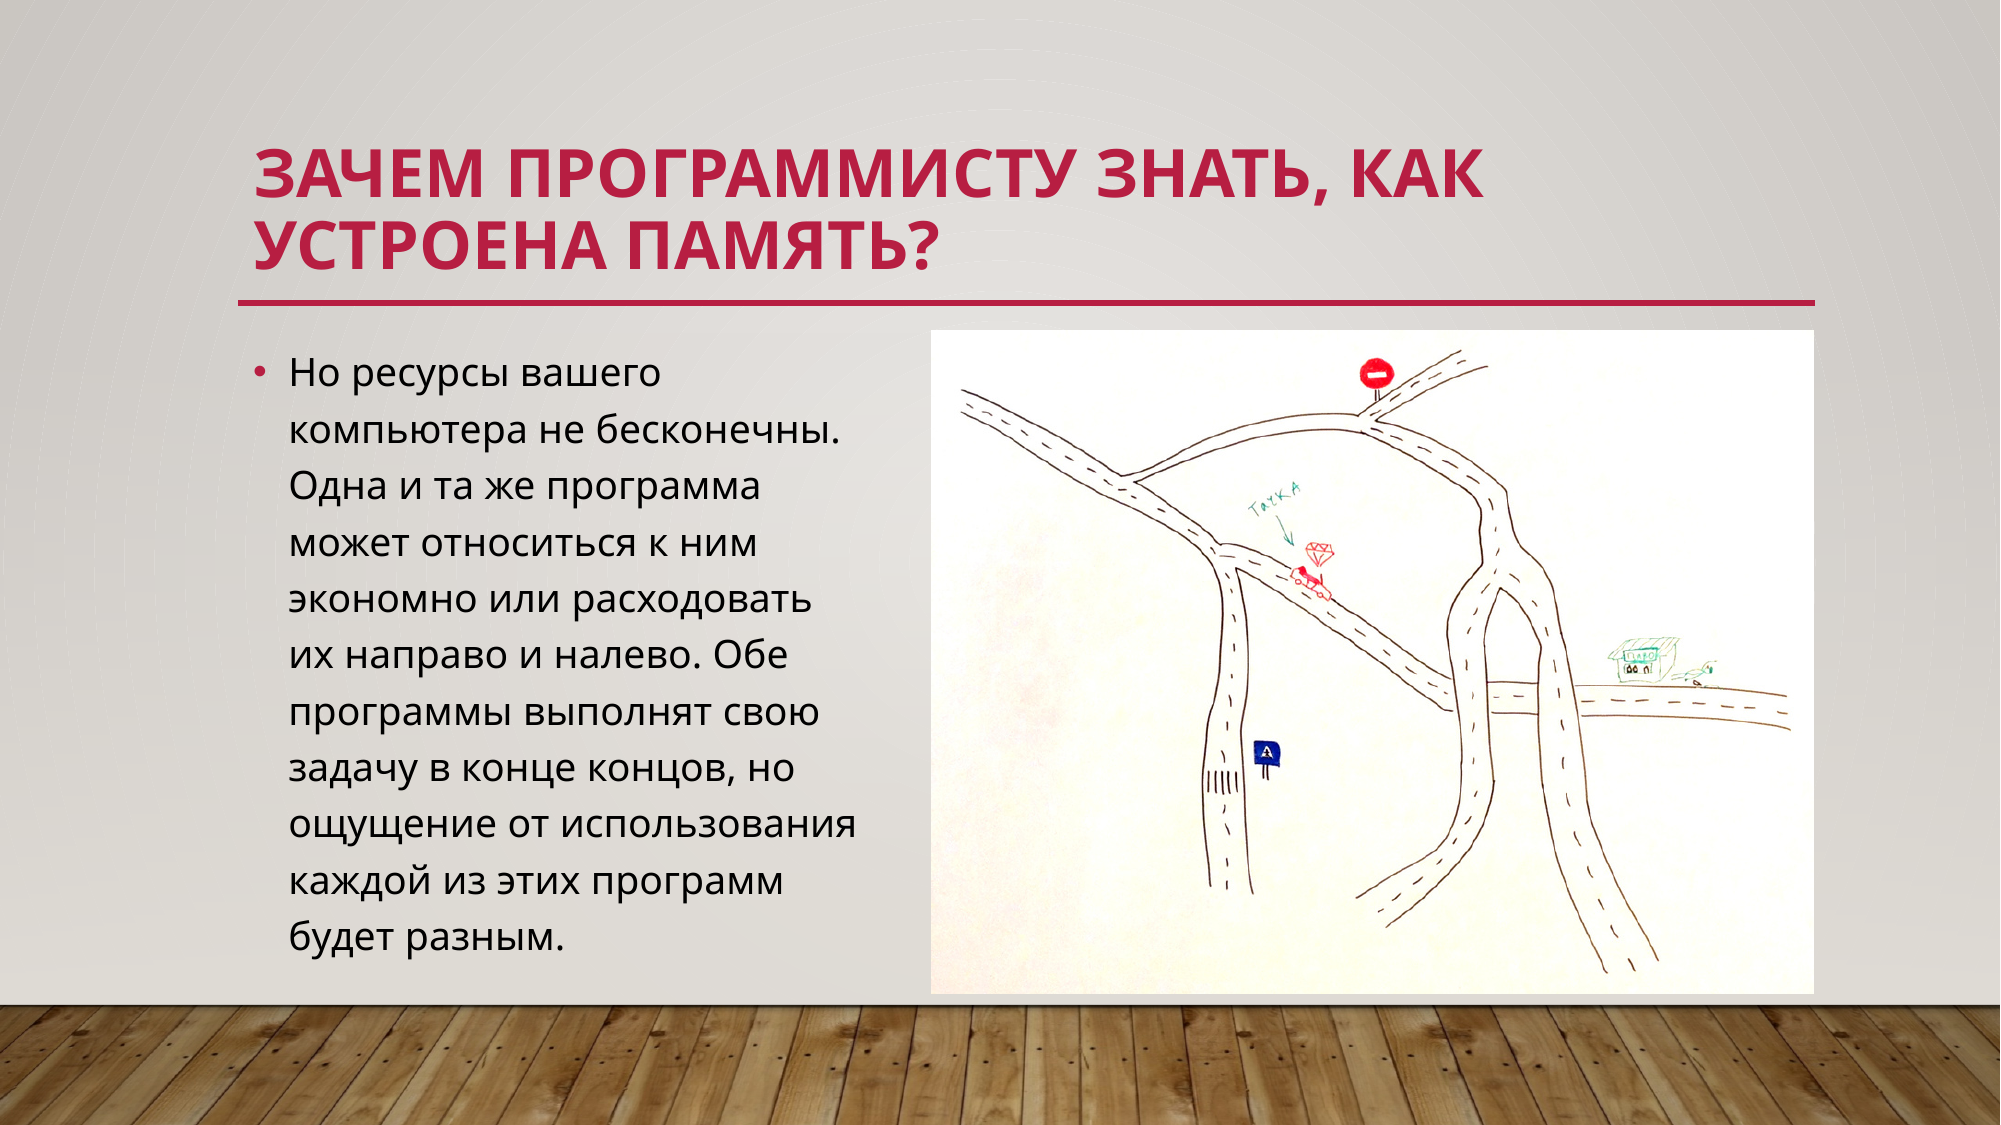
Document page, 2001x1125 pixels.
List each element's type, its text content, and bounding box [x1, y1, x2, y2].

picture [0, 1005, 2000, 1125]
picture [930, 330, 1814, 994]
title Зачем программисту знать, как устроена память? [238, 131, 1814, 305]
list Но ресурсы вашего компьютера не бесконечны. Одна и та же программа может относиться к ним экономно или расходовать их направо и налево. Обе программы выполнят свою задачу в конце концов, но ощущение от использования каждой из этих программ будет разным. [238, 330, 878, 993]
